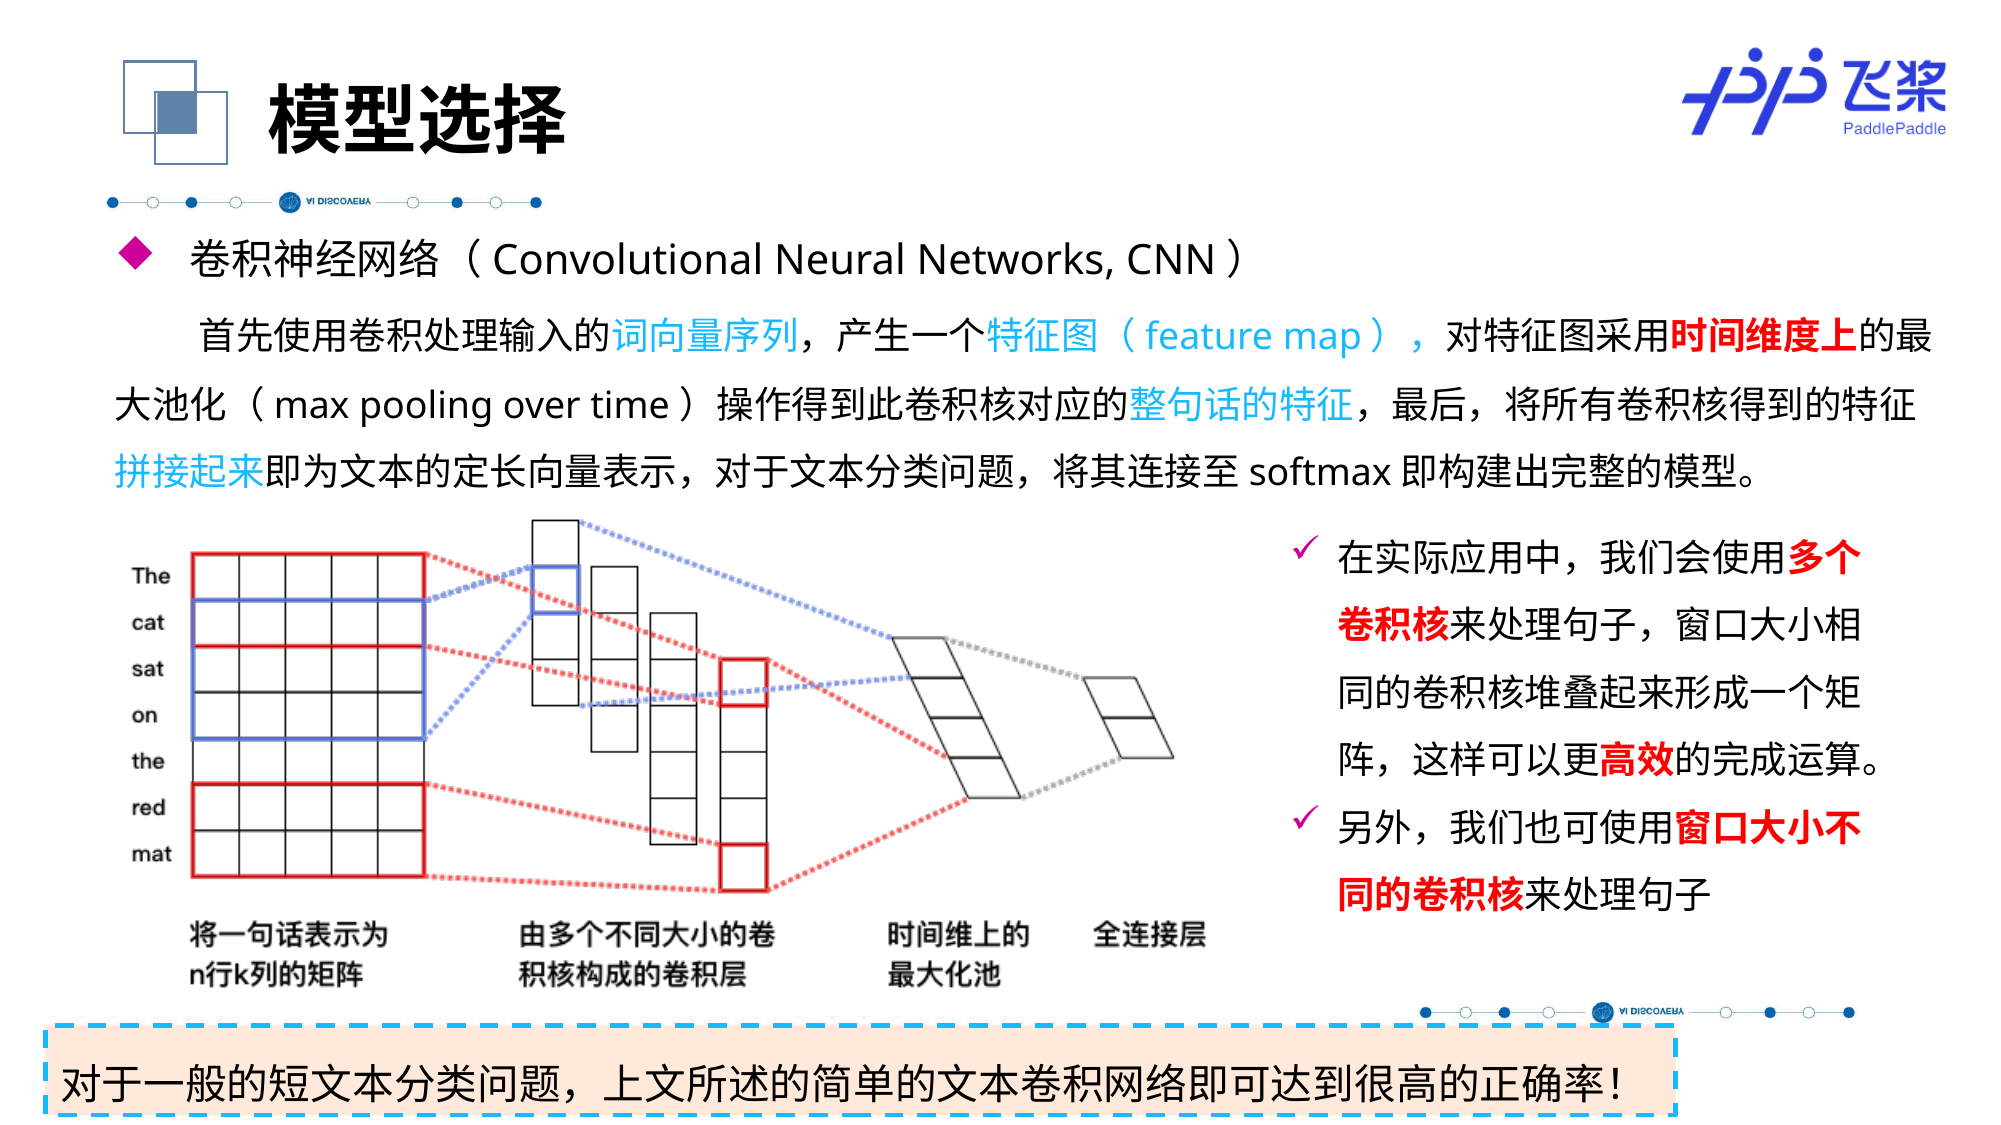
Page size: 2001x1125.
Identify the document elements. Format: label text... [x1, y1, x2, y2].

picture [99, 504, 1308, 1026]
text_box 模型选择 [252, 65, 732, 171]
text_box 在实际应用中，我们会使用多个卷积核来处理句子，窗口大小相同的卷积核堆叠起来形成一个矩阵，这样可以更高效的完成运算。 另外，我们也可使用窗口大小不同的卷积核来处理句子 [1275, 503, 1903, 924]
picture [1635, 0, 1988, 173]
picture [95, 180, 550, 229]
text_box 卷积神经网络（Convolutional Neural Networks, CNN） 首先使用卷积处理输入的词向量序列，产生一个特征图（feature map），对特征图采用时间维度上的最大池化（max pooling over time）操作得到此卷积核对应的整句话的特征，最后，将所有卷积核得到的特征拼接起来即为文本的定长向量表示，对于文本分类问题，将其连接至softmax即构建出完整的模型。 [99, 200, 1953, 501]
picture [1408, 990, 1863, 1039]
text_box 对于一般的短文本分类问题，上文所述的简单的文本卷积网络即可达到很高的正确率！ [45, 1025, 1676, 1116]
